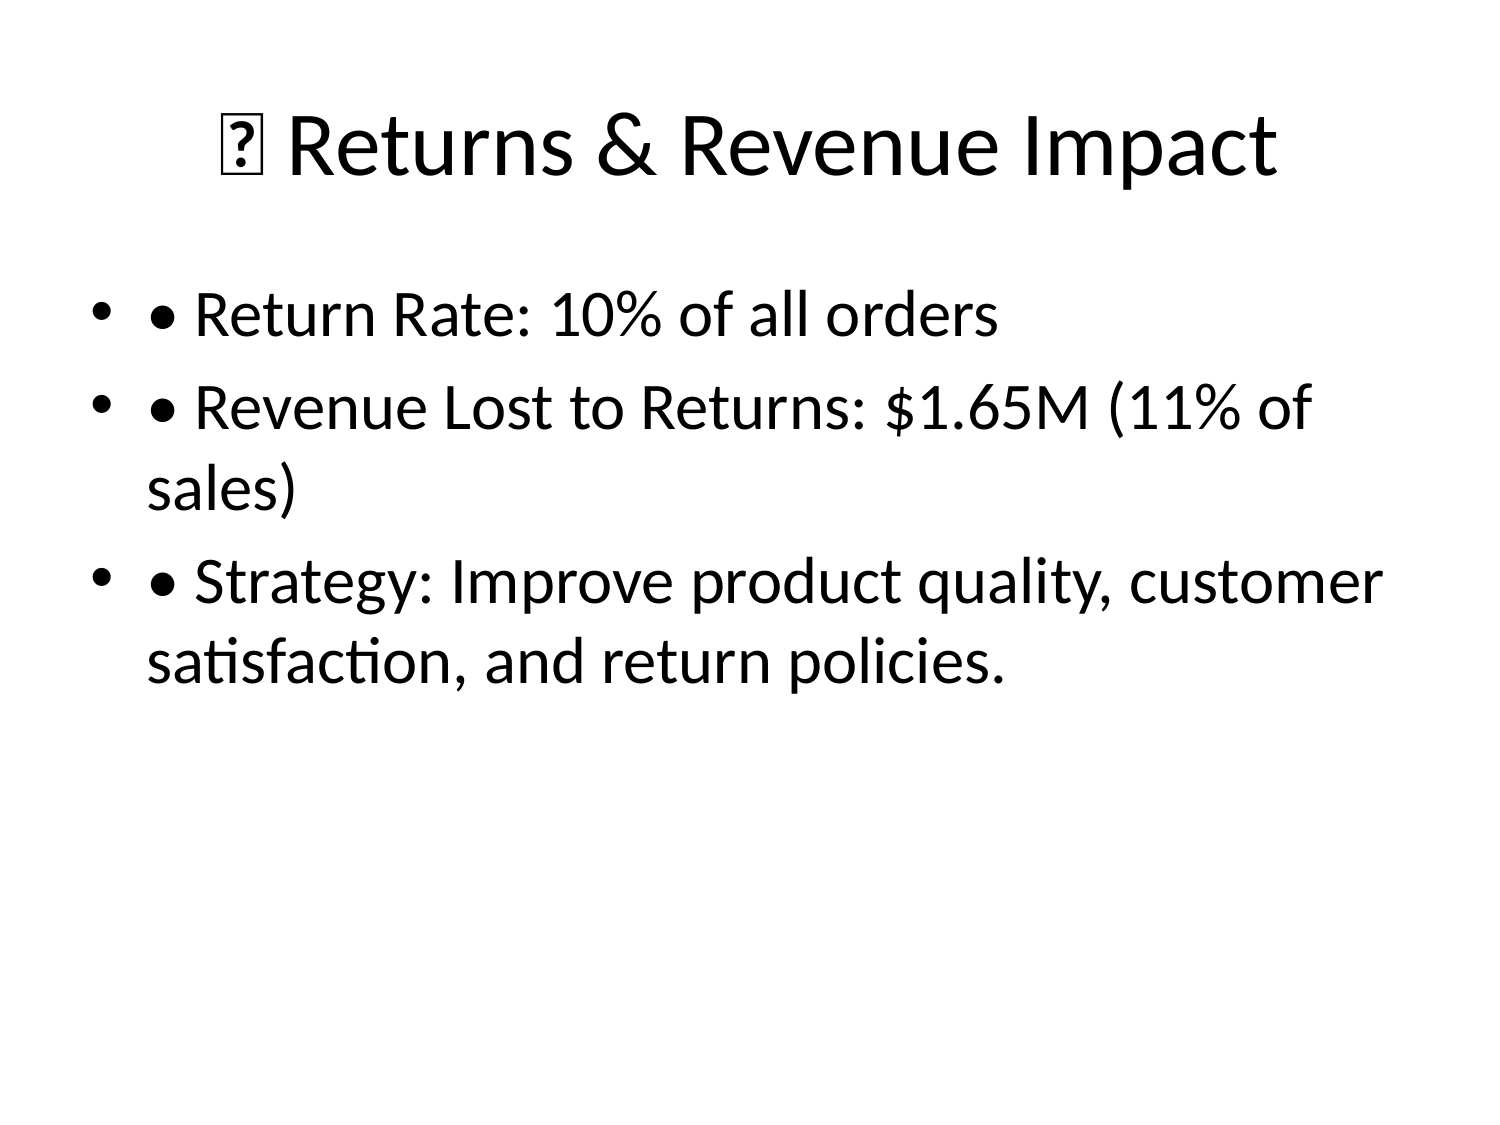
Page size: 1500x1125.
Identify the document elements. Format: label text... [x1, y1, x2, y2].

list • Return Rate: 10% of all orders • Revenue Lost to Returns: $1.65M (11% of sales) • Strategy: Improve product quality, customer satisfaction, and return policies. [75, 262, 1425, 1005]
title 🔁 Returns & Revenue Impact [75, 45, 1425, 233]
